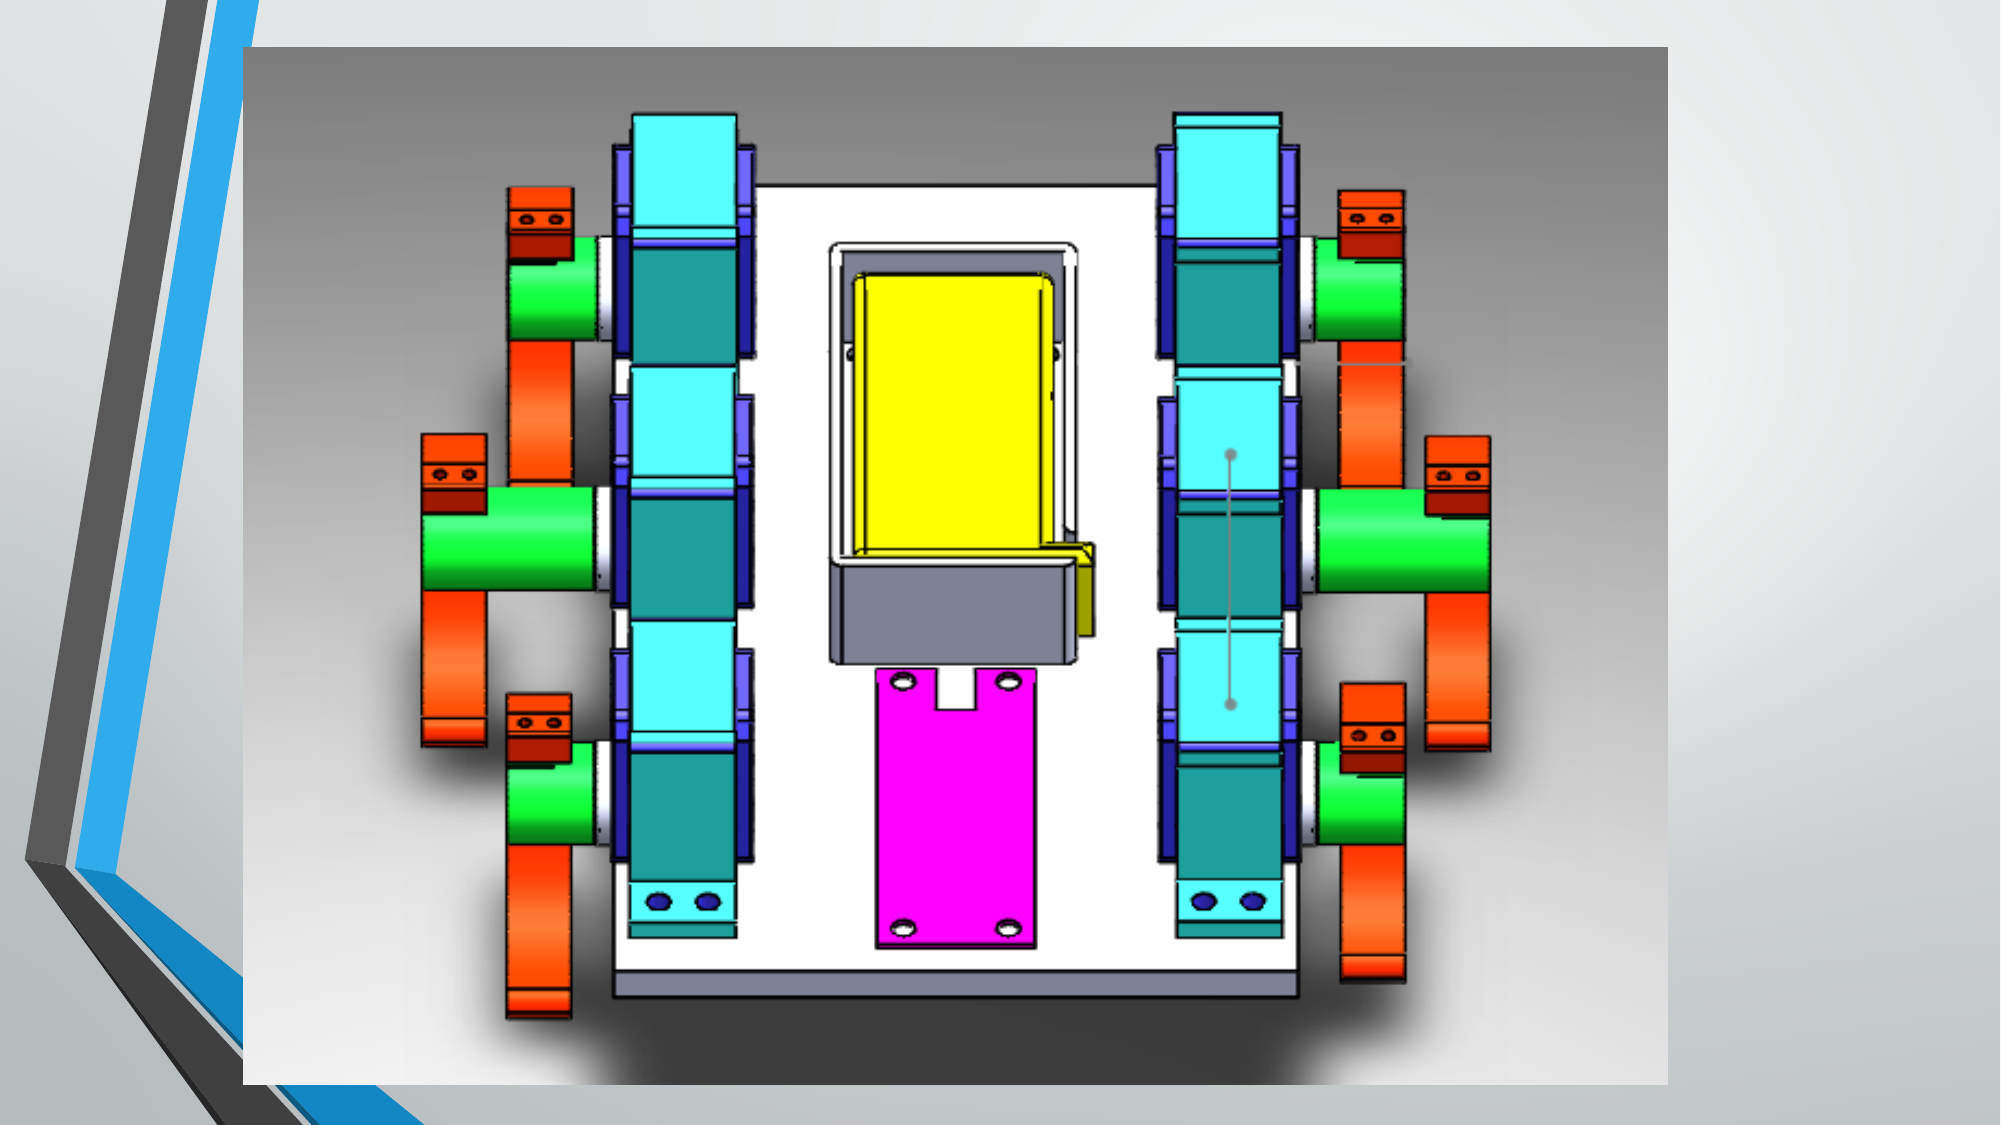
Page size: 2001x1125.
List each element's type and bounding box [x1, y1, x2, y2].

picture [243, 46, 1668, 1085]
